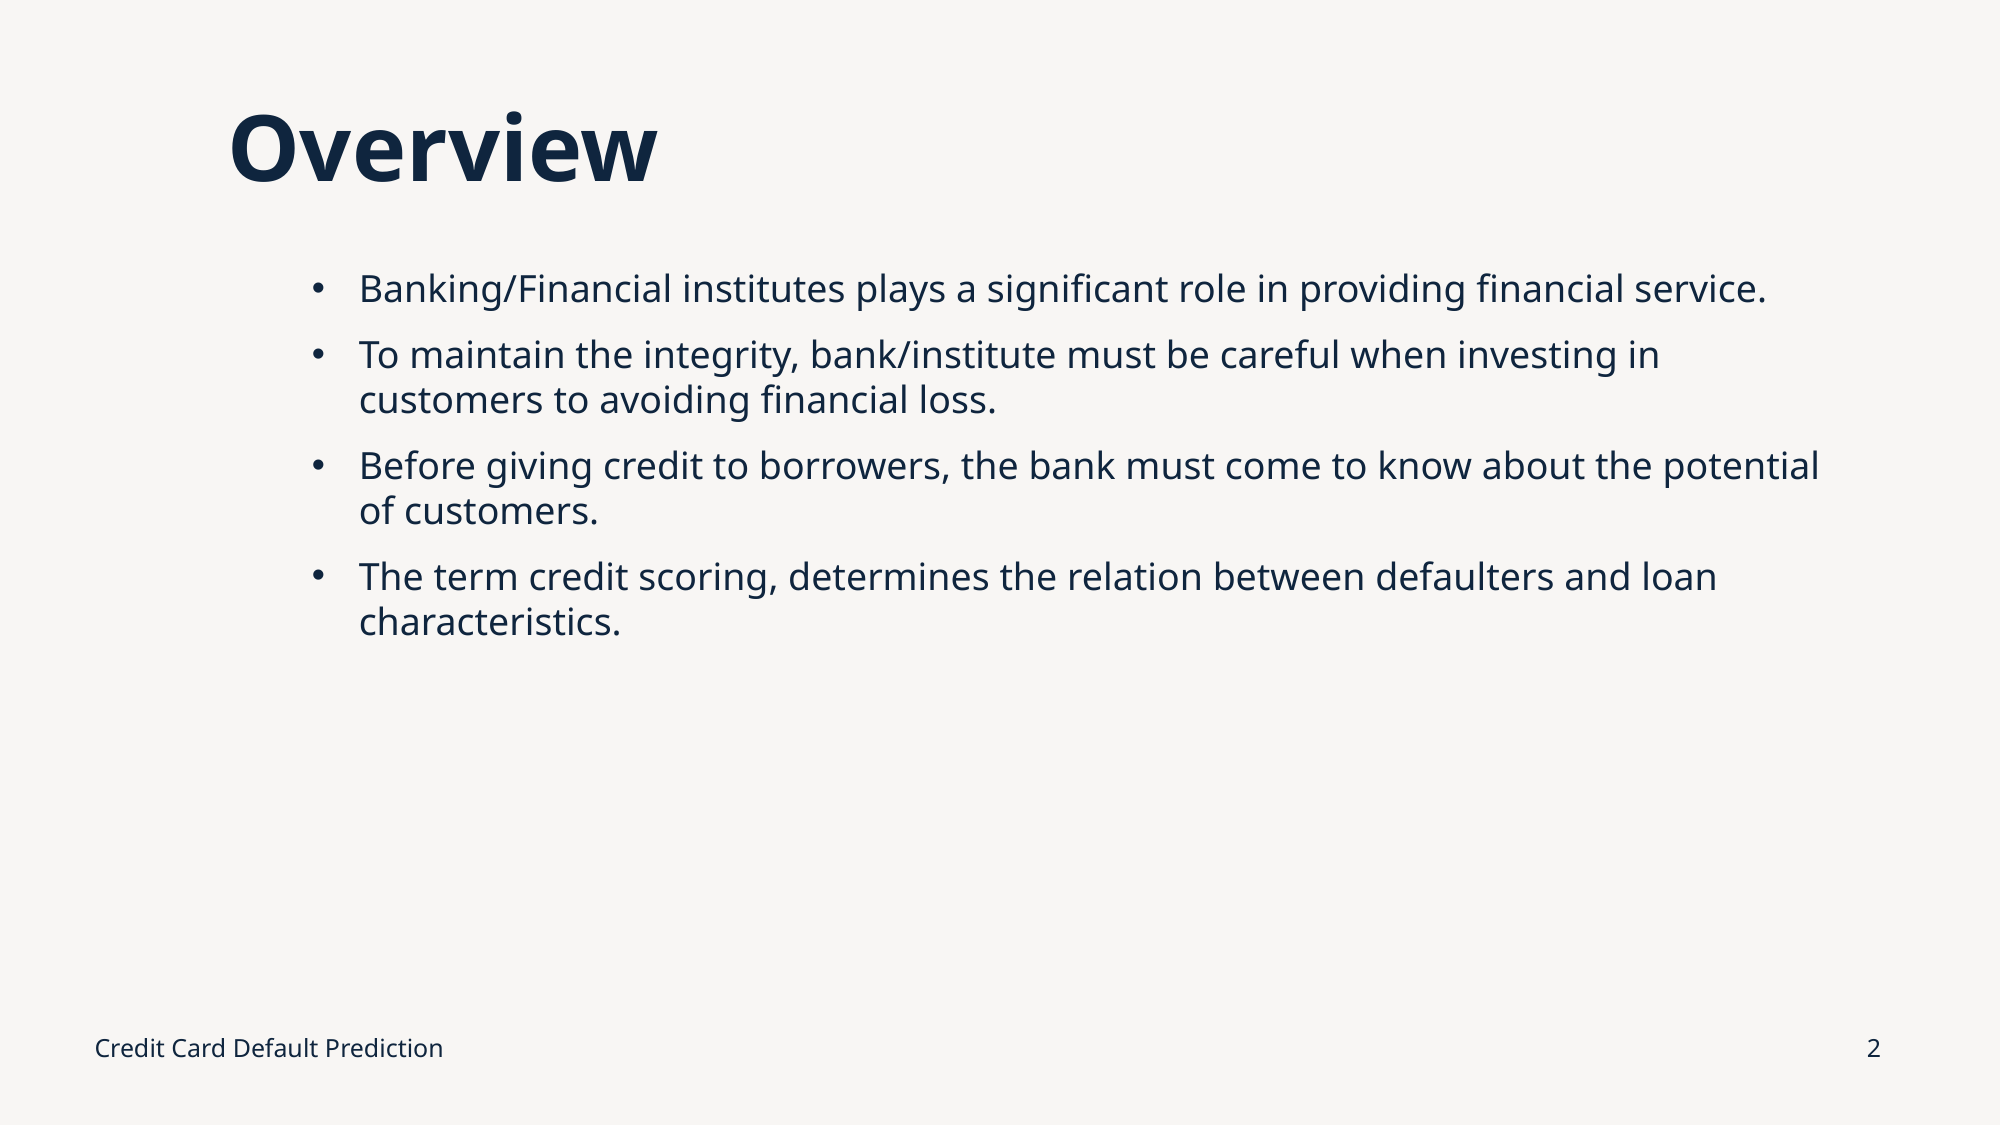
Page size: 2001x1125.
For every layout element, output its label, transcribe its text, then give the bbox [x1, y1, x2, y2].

slide_number 2 [1836, 1020, 1912, 1080]
footer Credit Card Default Prediction [79, 1020, 755, 1080]
title Overview [212, 103, 755, 201]
list Banking/Financial institutes plays a significant role in providing financial service. To maintain the integrity, bank/institute must be careful when investing in customers to avoiding financial loss. Before giving credit to borrowers, the bank must come to know about the potential of customers. The term credit scoring, determines the relation between defaulters and loan characteristics. [296, 257, 1851, 735]
